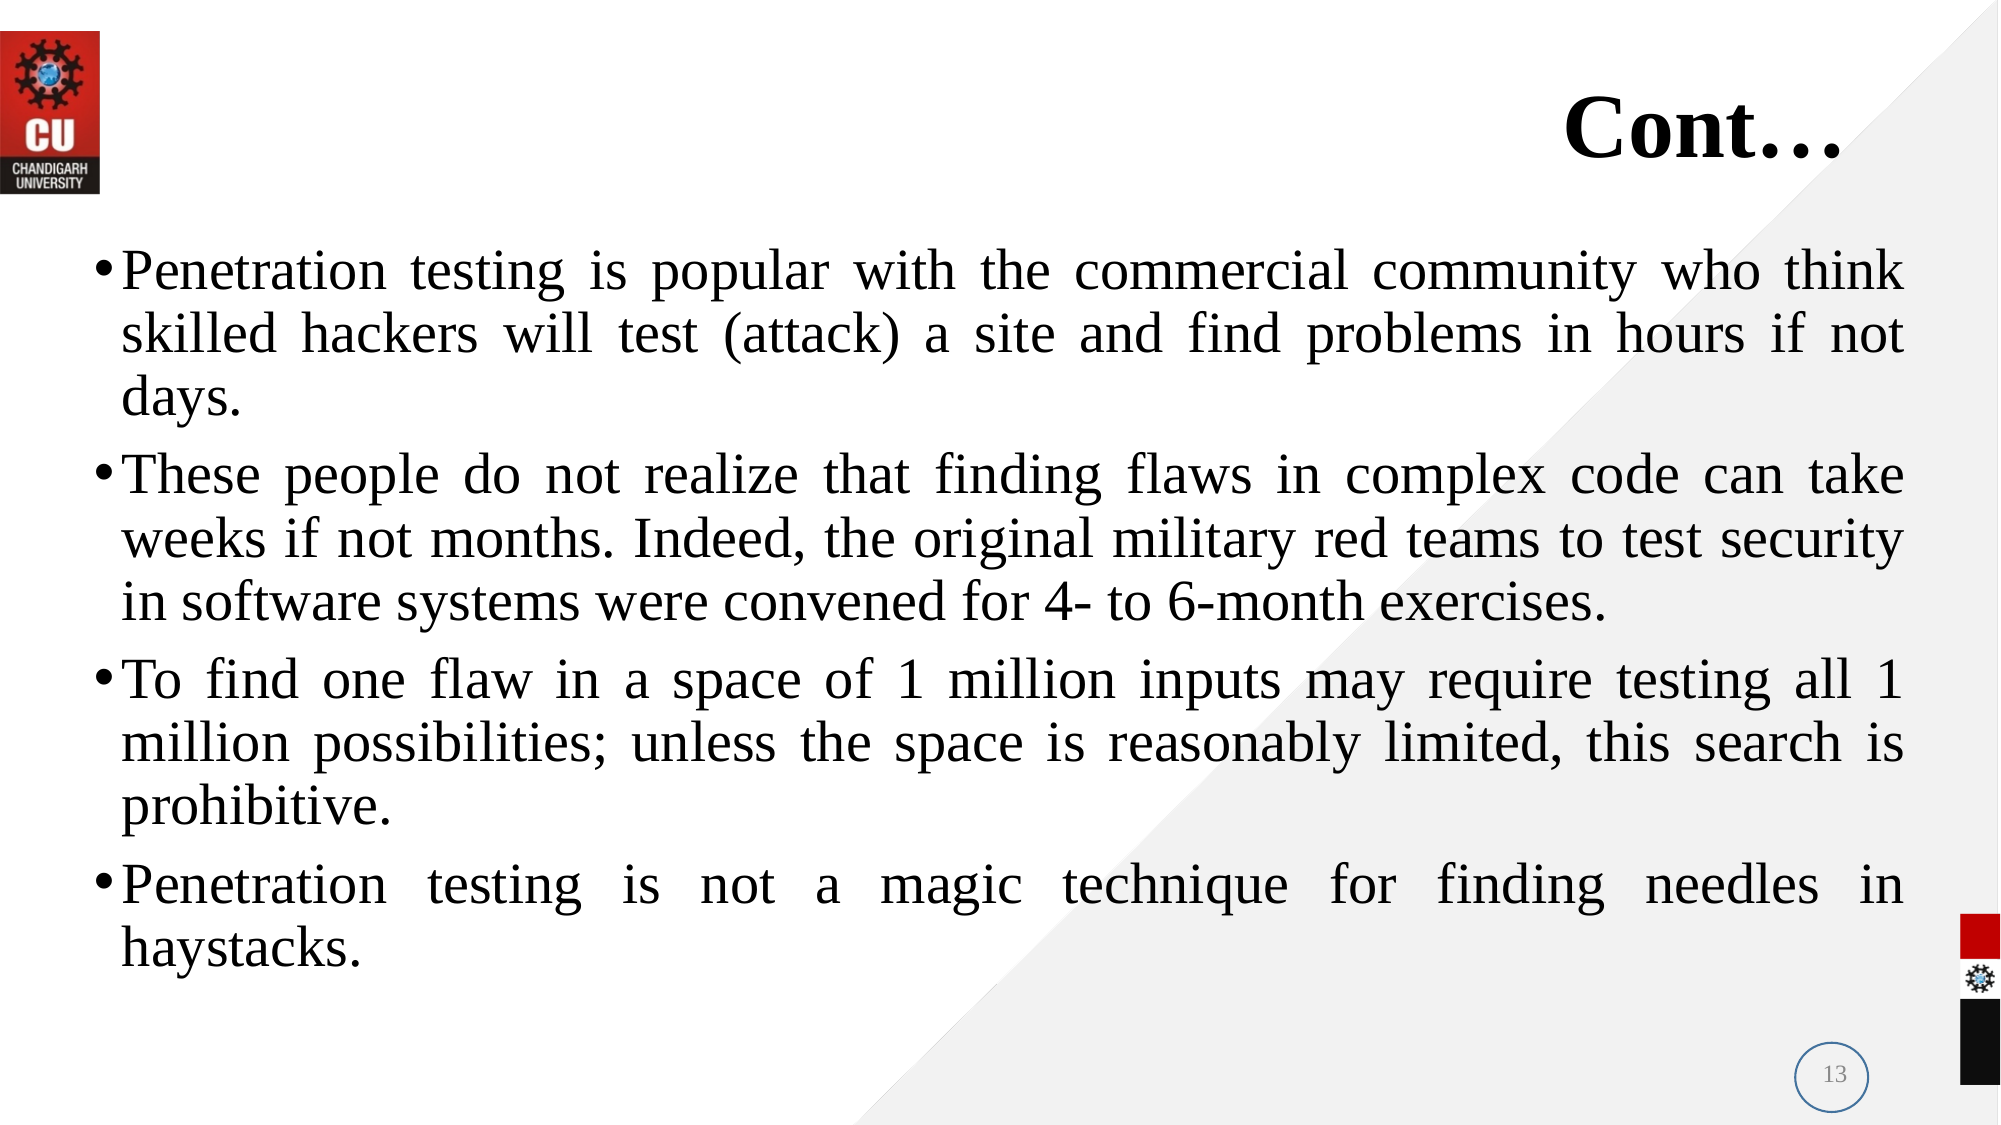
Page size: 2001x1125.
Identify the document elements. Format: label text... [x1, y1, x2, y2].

slide_number 13 [1412, 1042, 1863, 1103]
picture [0, 0, 2001, 1125]
title Cont… [137, 59, 1863, 197]
list Penetration testing is popular with the commercial community who think skilled hackers will test (attack) a site and find problems in hours if not days. These people do not realize that finding flaws in complex code can take weeks if not months. Indeed, the original military red teams to test security in software systems were convened for 4- to 6-month exercises. To find one flaw in a space of 1 million inputs may require testing all 1 million possibilities; unless the space is reasonably limited, this search is prohibitive. Penetration testing is not a magic technique for finding needles in haystacks. [78, 231, 1922, 1014]
